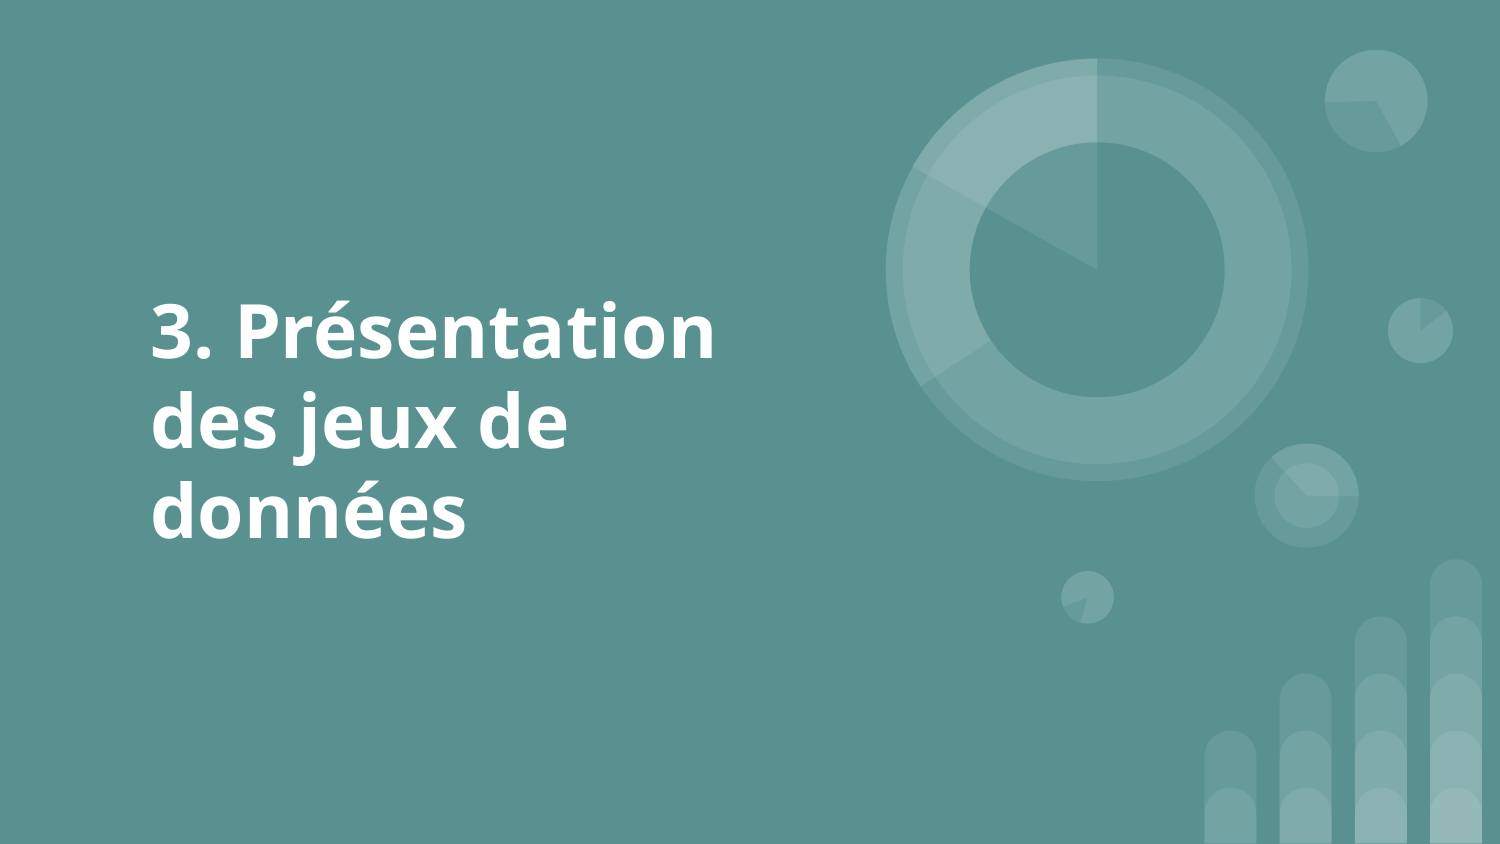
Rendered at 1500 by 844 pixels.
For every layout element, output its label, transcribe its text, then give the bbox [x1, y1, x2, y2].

title 3. Présentation des jeux de données [135, 264, 834, 572]
